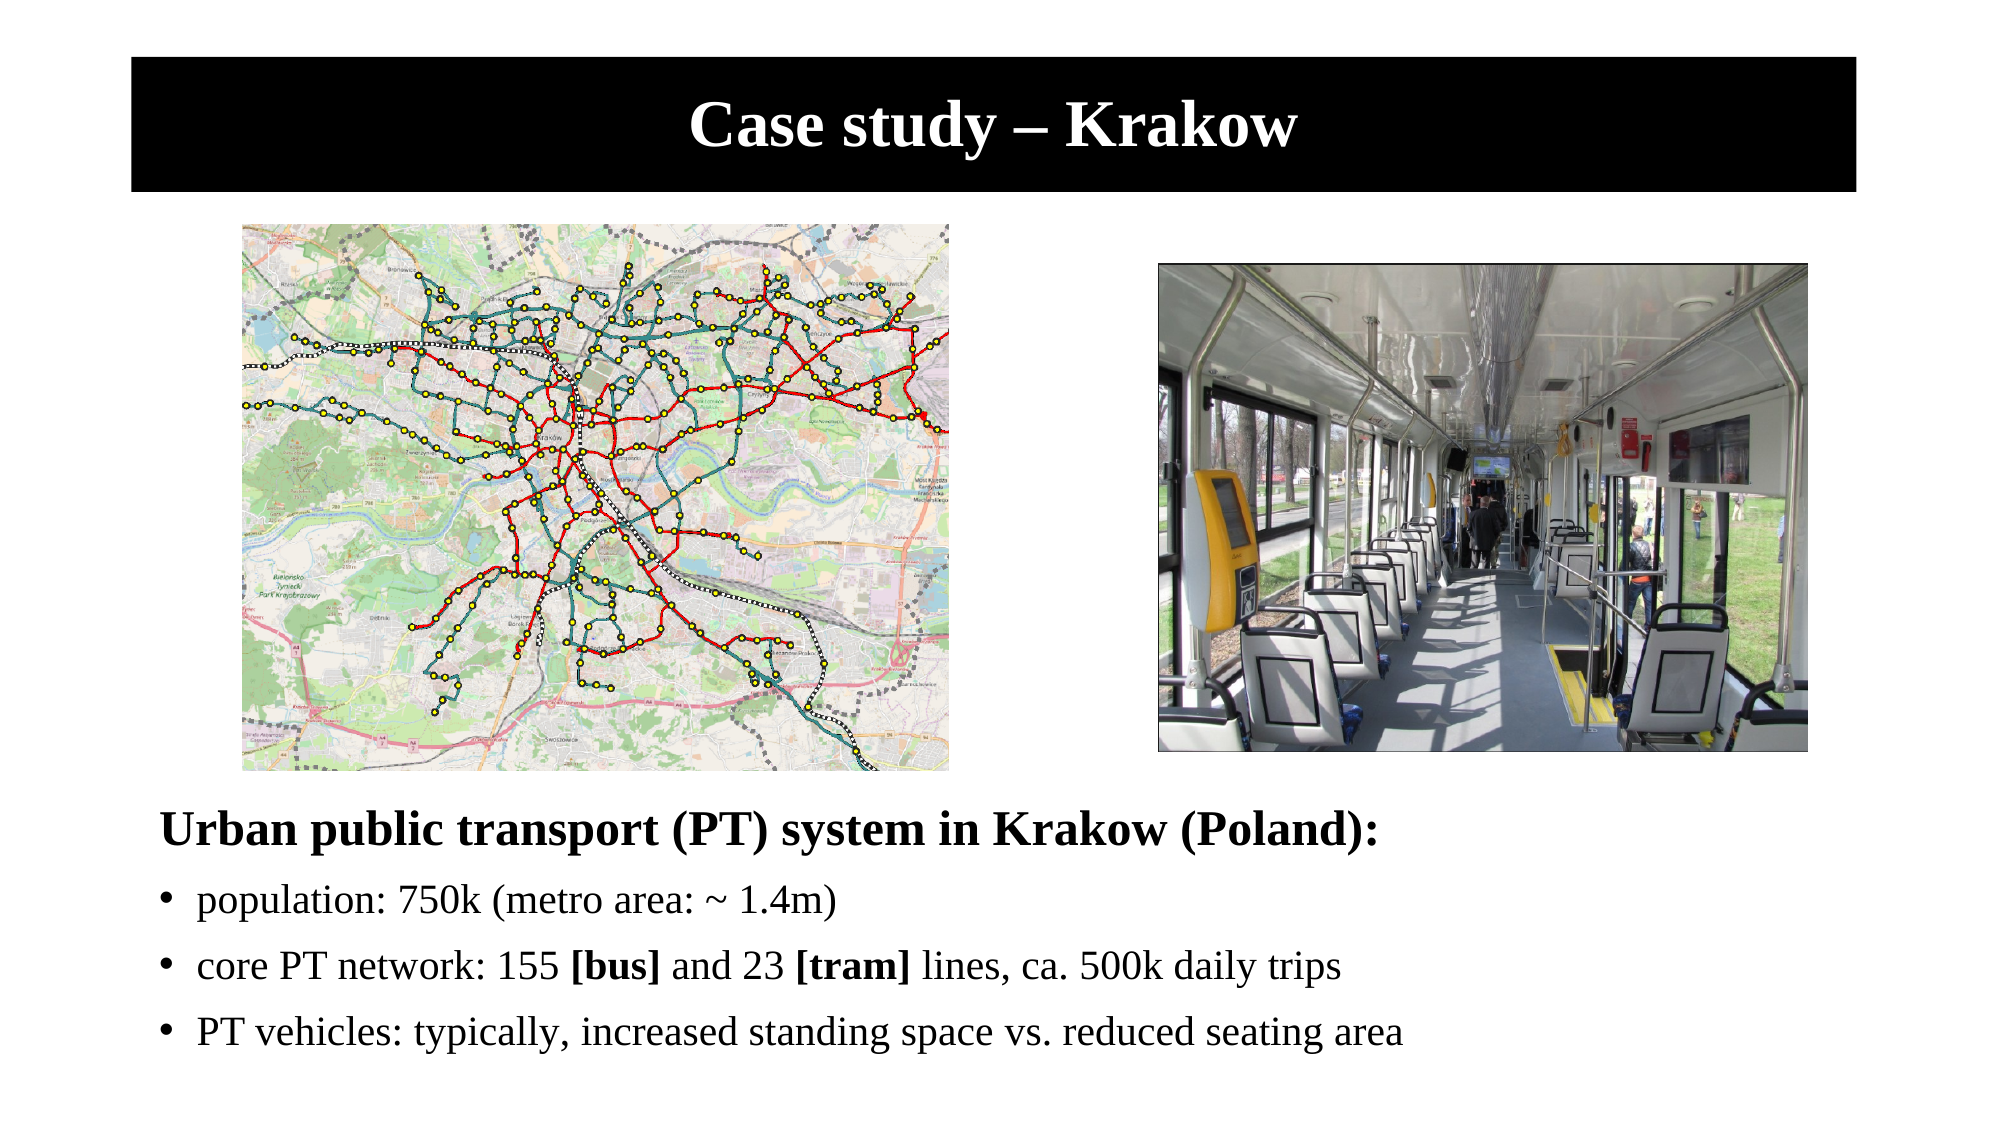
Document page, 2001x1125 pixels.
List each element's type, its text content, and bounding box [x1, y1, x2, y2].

picture [242, 224, 949, 771]
picture [1158, 263, 1808, 752]
list Urban public transport (PT) system in Krakow (Poland): population: 750k (metro area: ~ 1.4m) core PT network: 155 [bus] and 23 [tram] lines, ca. 500k daily trips PT vehicles: typically, increased standing space vs. reduced seating area [144, 795, 1867, 1100]
title Case study – Krakow [131, 56, 1857, 192]
